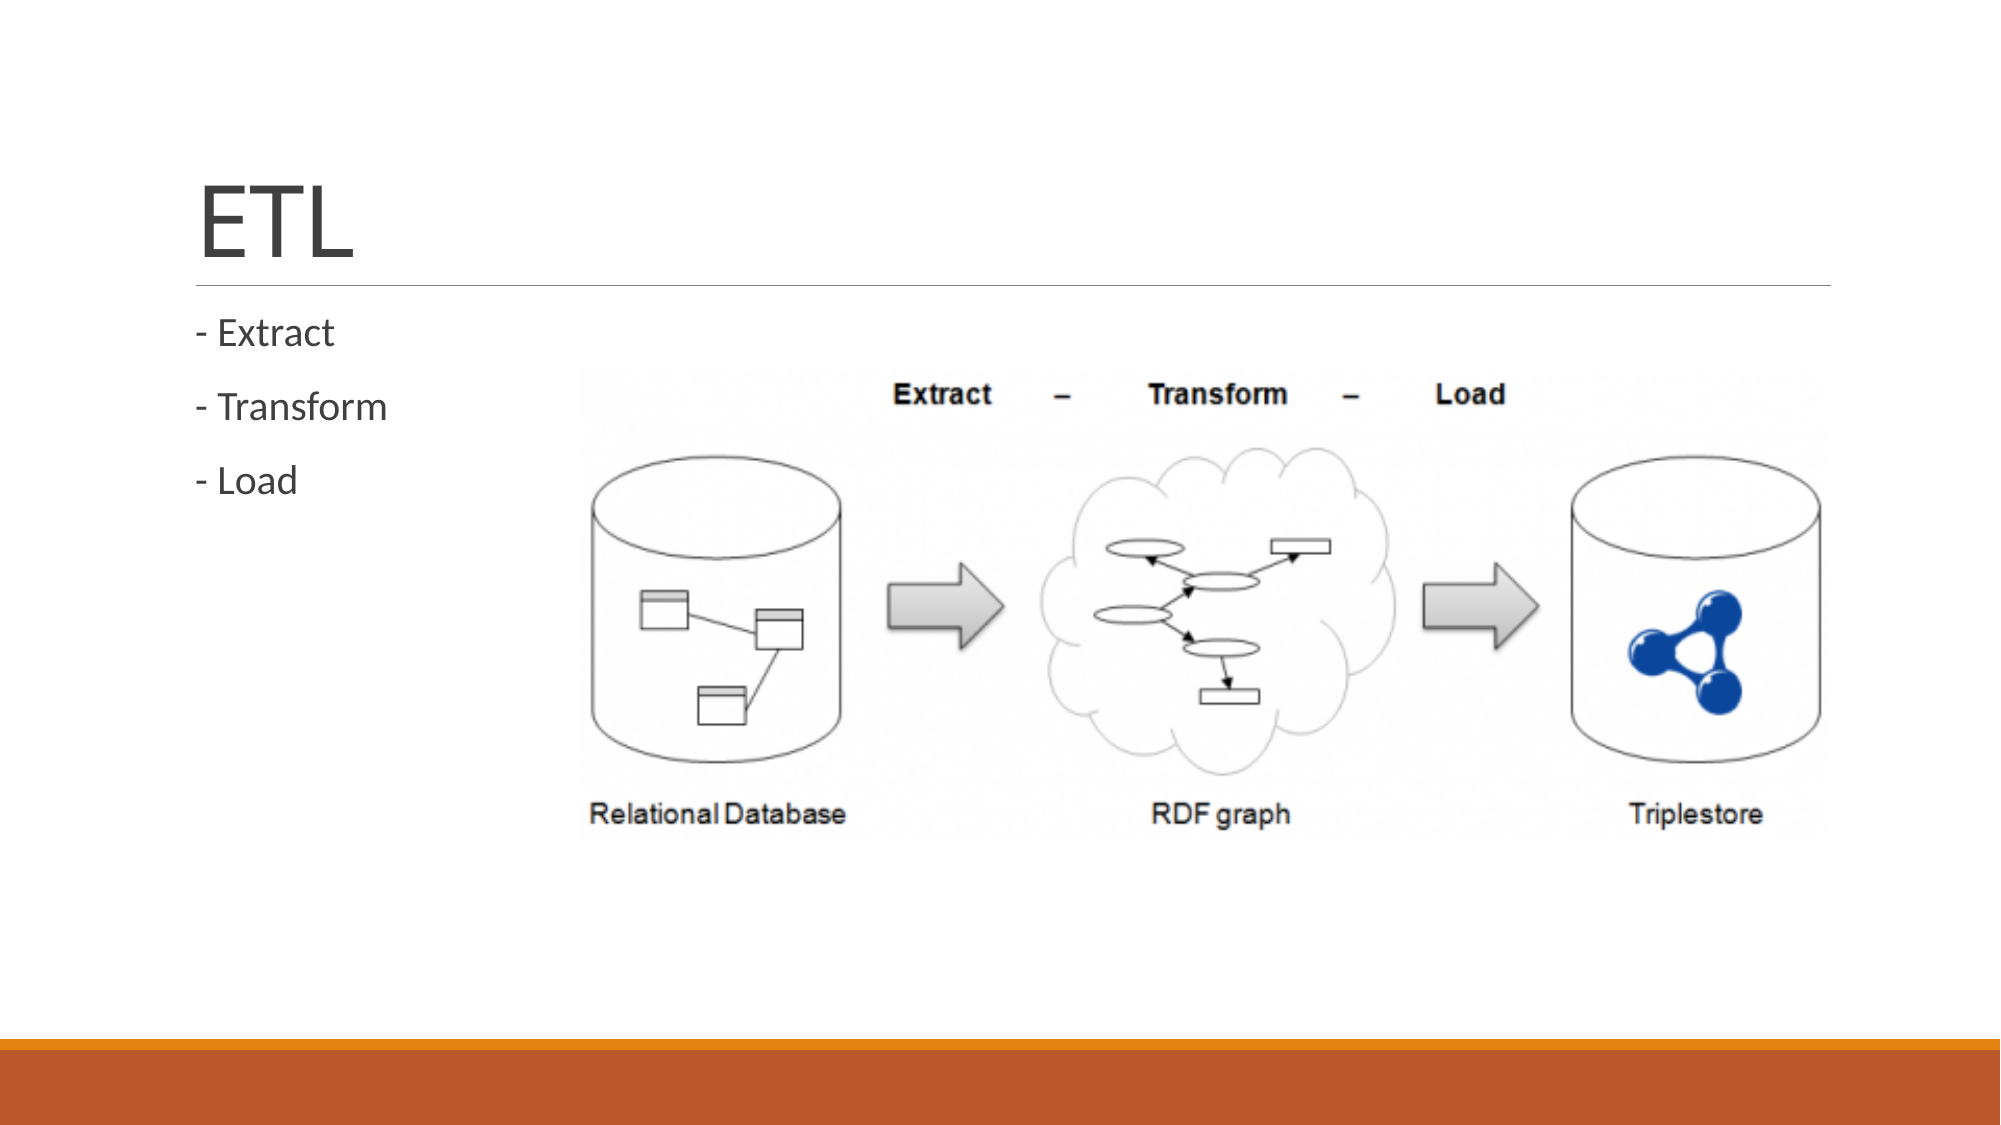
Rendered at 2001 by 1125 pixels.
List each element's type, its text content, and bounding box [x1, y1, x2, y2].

picture [579, 367, 1831, 842]
list - Extract - Transform - Load [180, 302, 1830, 963]
title ETL [180, 47, 1830, 285]
